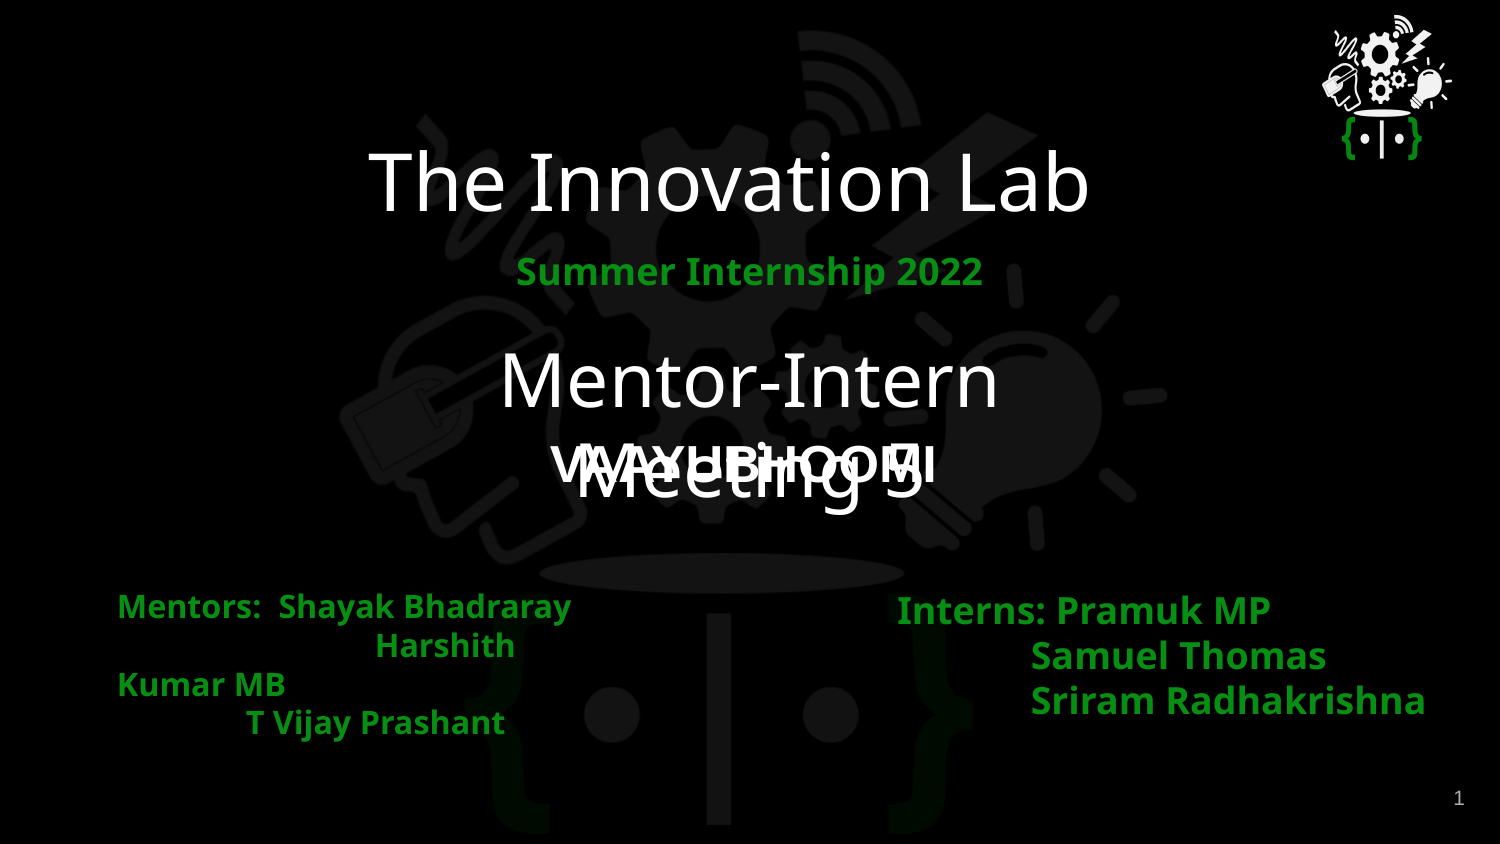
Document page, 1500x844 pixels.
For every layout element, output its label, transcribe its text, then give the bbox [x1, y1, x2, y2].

picture [199, 0, 1473, 838]
subtitle Mentors: Shayak Bhadraray Harshith Kumar MB T Vijay Prashant [101, 571, 194, 760]
subtitle Interns: Pramuk MP Samuel Thomas Sriram Radhakrishna [1305, 571, 1473, 787]
slide_number ‹#› [1389, 764, 1480, 830]
